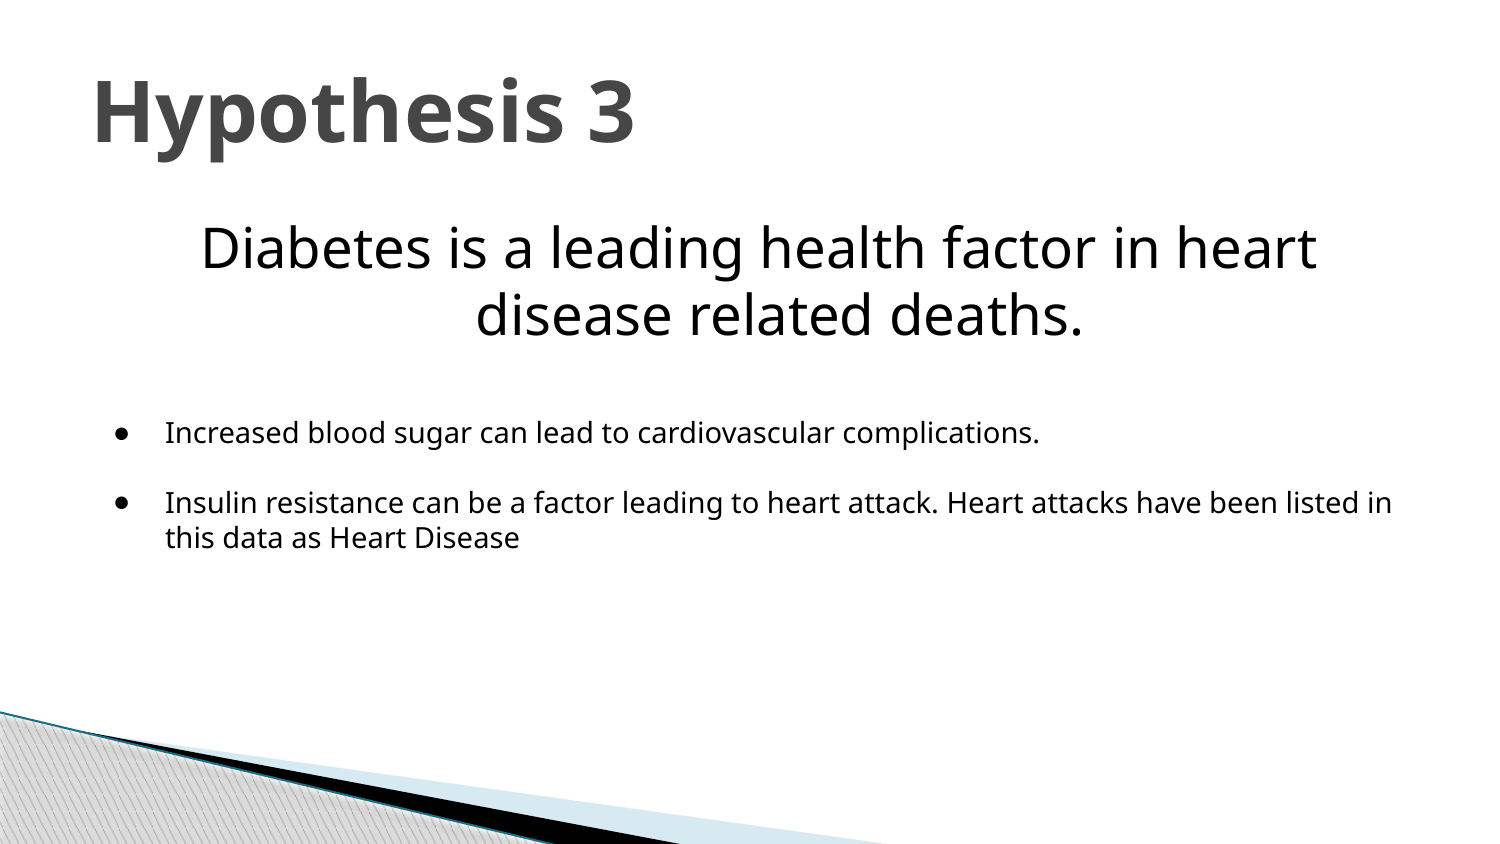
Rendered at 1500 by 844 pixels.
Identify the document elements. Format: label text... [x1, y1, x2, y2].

title Hypothesis 3 [75, 33, 1425, 175]
list Diabetes is a leading health factor in heart disease related deaths. Increased blood sugar can lead to cardiovascular complications. Insulin resistance can be a factor leading to heart attack. Heart attacks have been listed in this data as Heart Disease [75, 196, 1425, 808]
